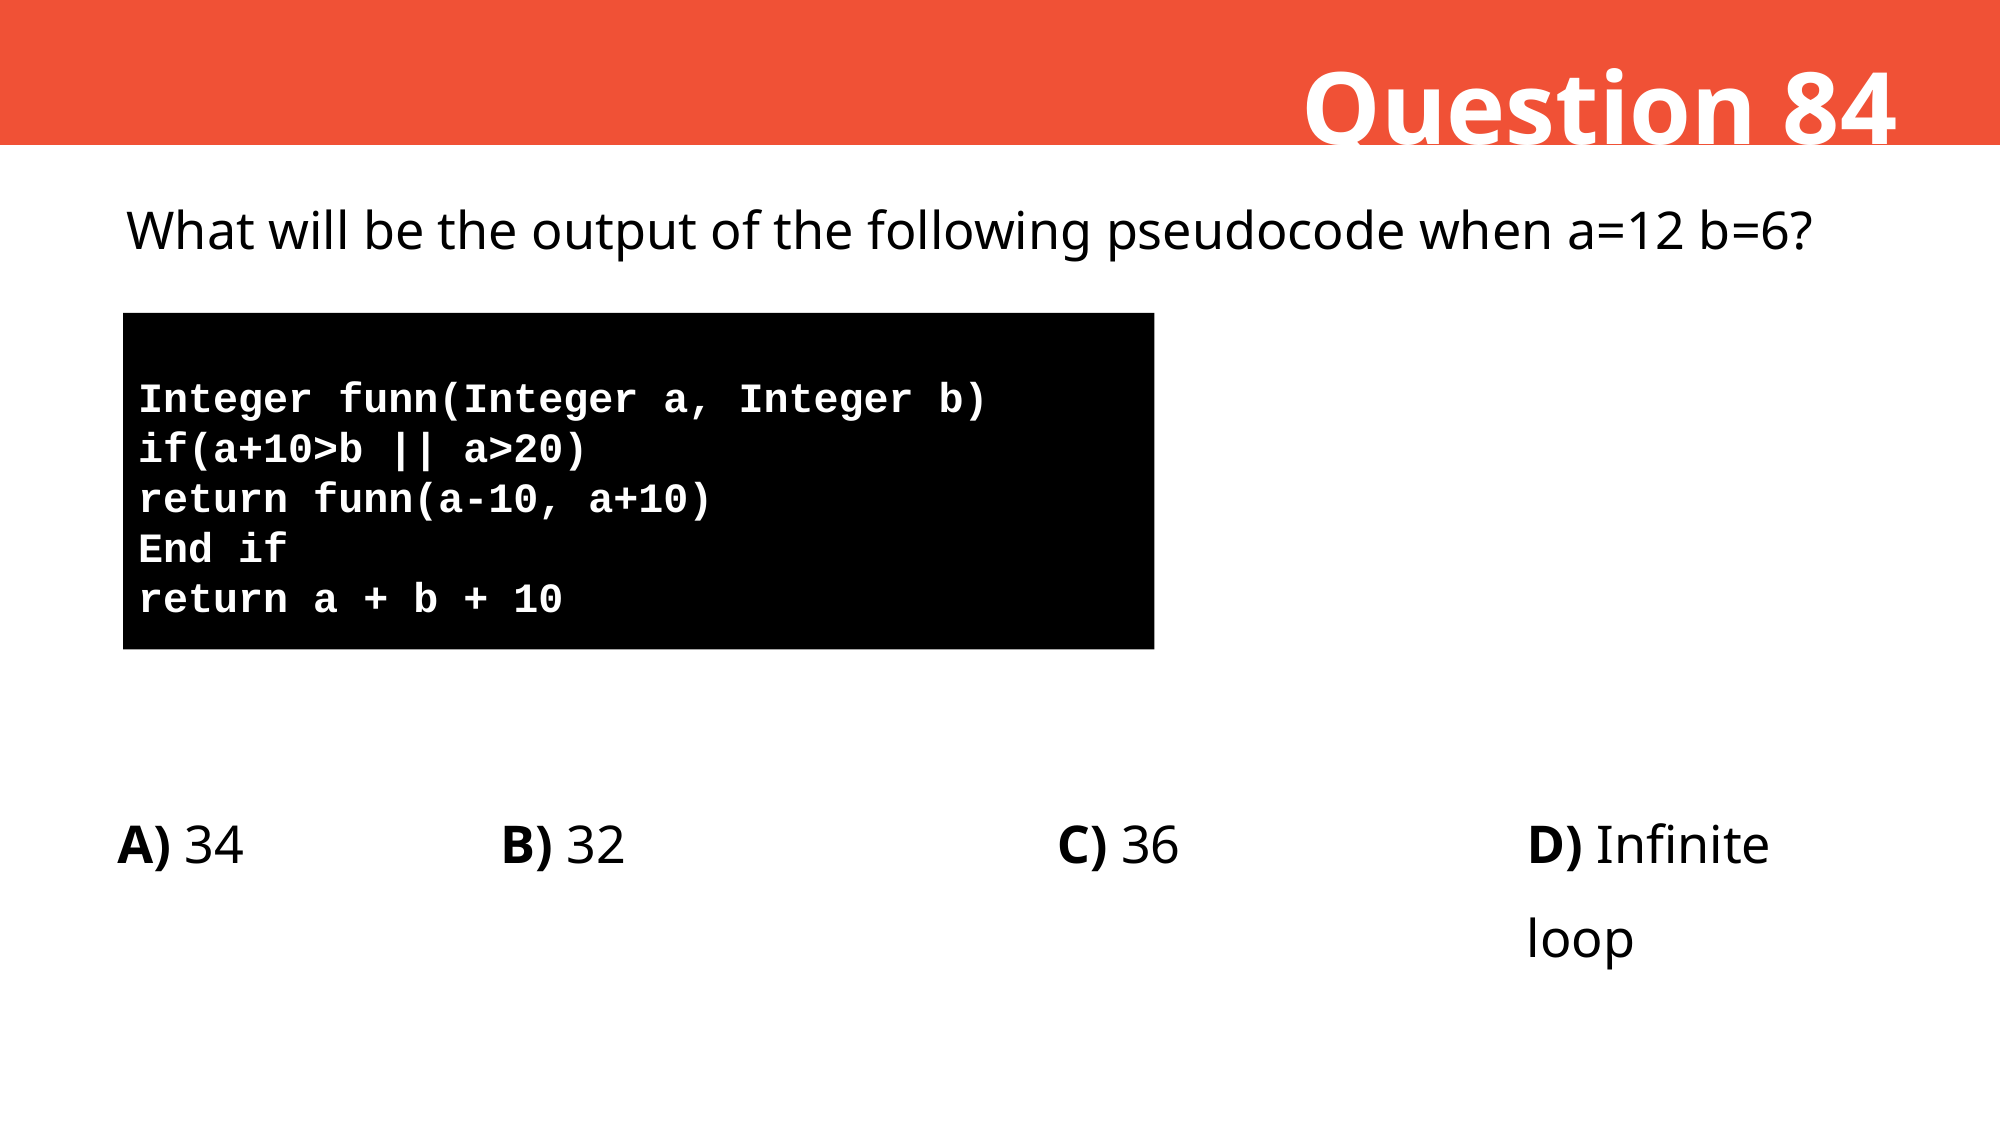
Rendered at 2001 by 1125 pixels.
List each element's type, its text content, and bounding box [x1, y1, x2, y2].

text_box A) 34 [102, 773, 485, 882]
text_box Question 84 [638, 37, 1914, 173]
text_box B) 32 [485, 773, 868, 882]
text_box What will be the output of the following pseudocode when a=12 b=6? [98, 189, 1895, 268]
text_box Integer funn(Integer a, Integer b) if(a+10>b || a>20) return funn(a-10, a+10) End if return a + b + 10 [123, 312, 1155, 650]
text_box C) 36 [1041, 773, 1424, 882]
text_box [0, 0, 2000, 145]
text_box D) Infinite loop [1511, 772, 1894, 976]
